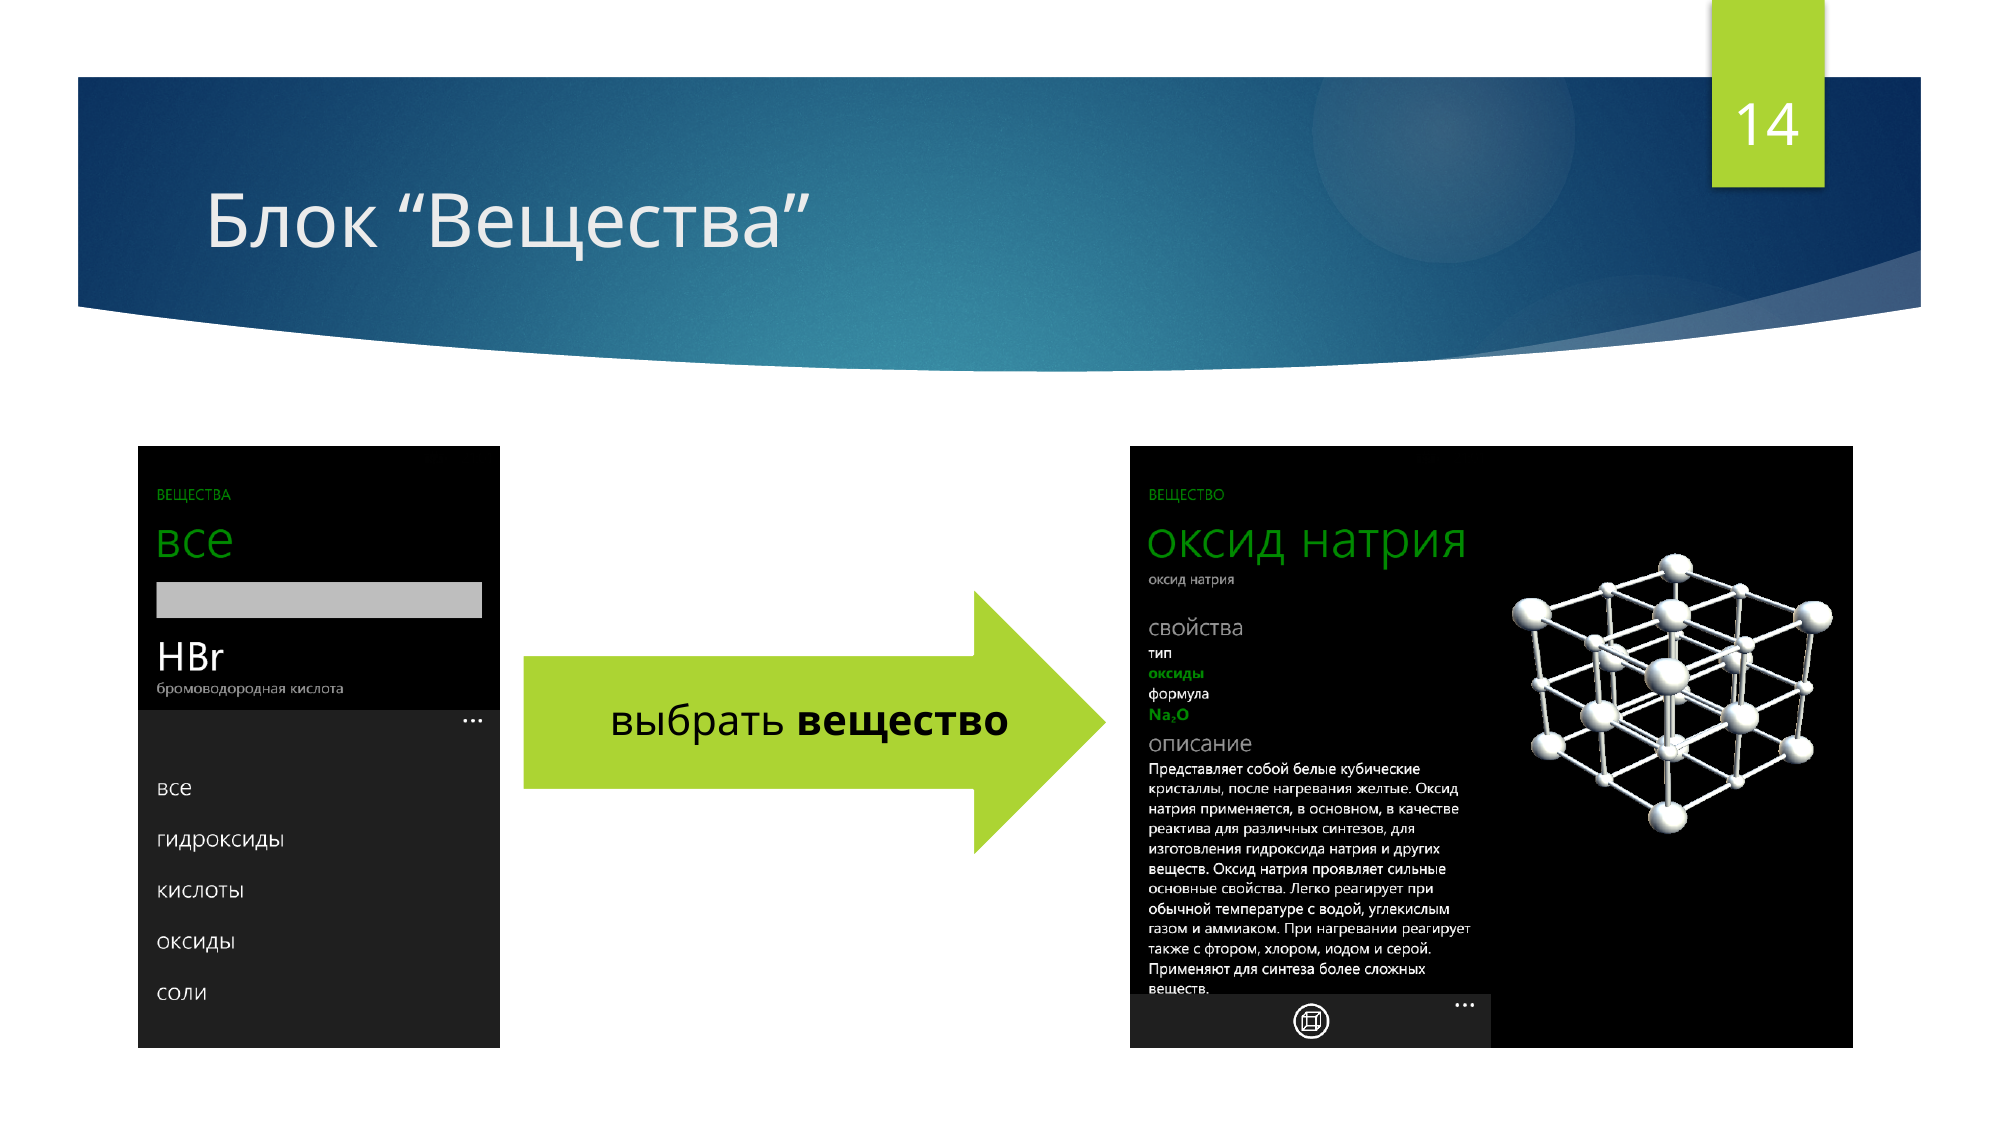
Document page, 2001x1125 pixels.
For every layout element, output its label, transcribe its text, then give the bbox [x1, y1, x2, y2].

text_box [521, 580, 1109, 865]
slide_number 14 [1698, 48, 1836, 175]
title Блок “Вещества” [189, 159, 1627, 276]
picture [138, 446, 500, 1048]
picture [1130, 446, 1853, 1048]
